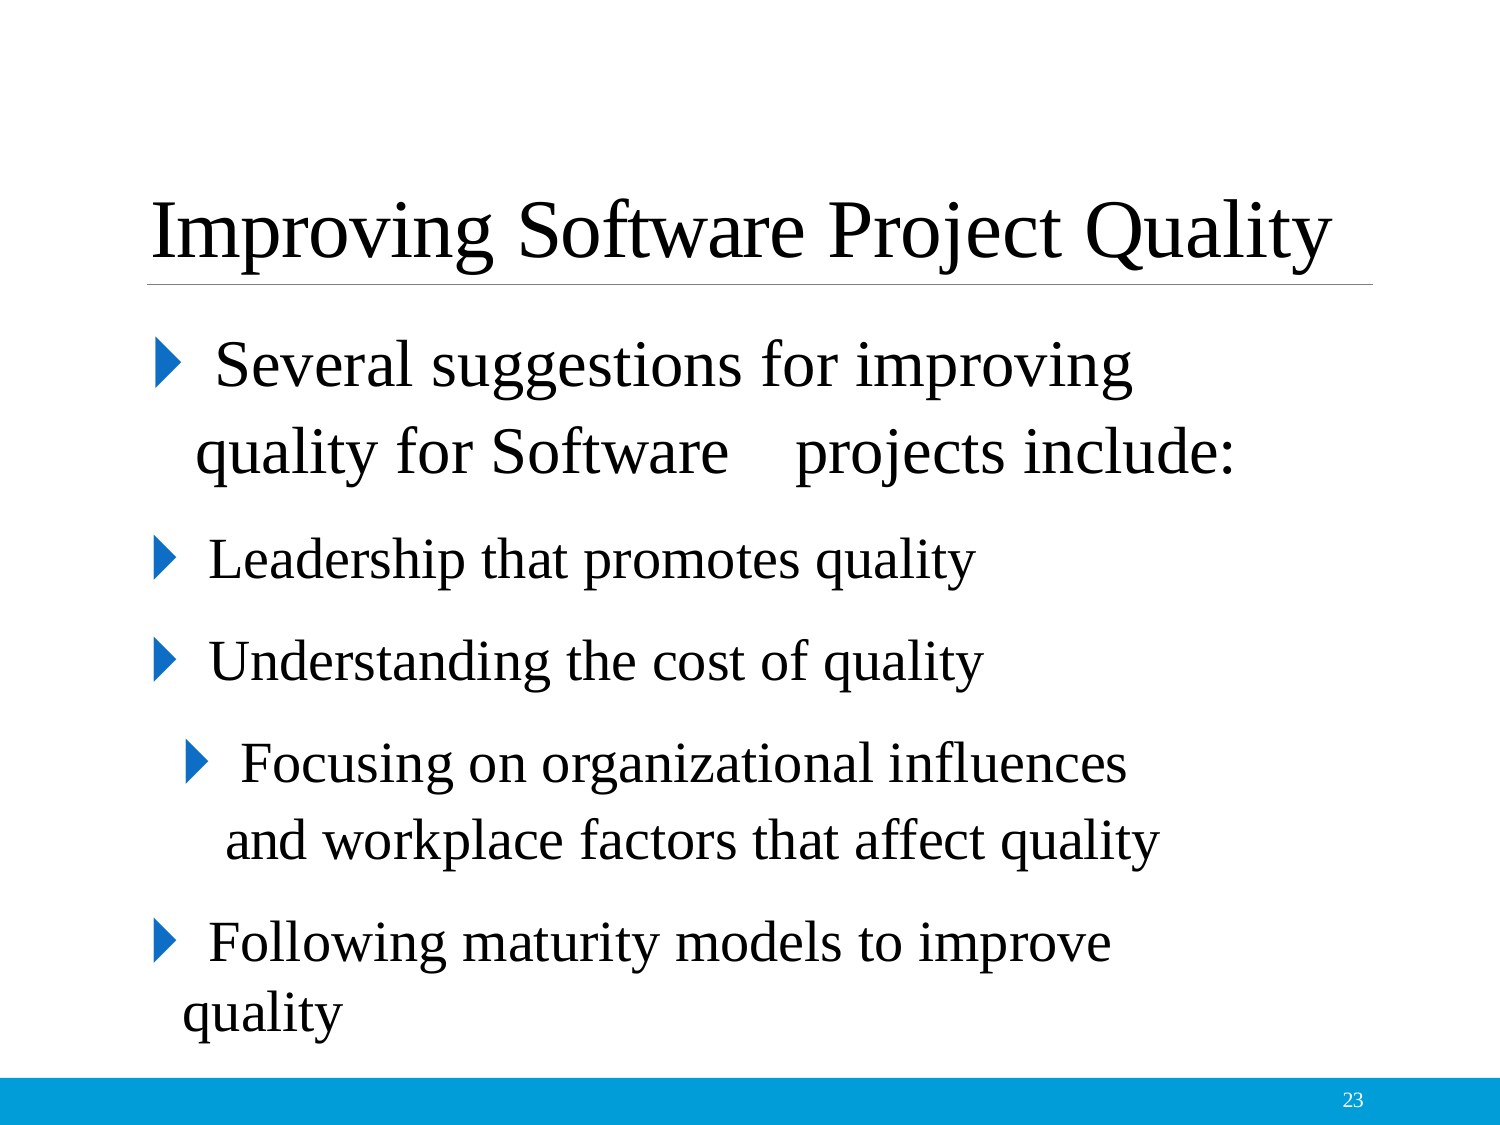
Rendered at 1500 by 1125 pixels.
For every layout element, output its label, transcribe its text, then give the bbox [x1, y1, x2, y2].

title Improving Software Project Quality [147, 94, 1341, 362]
text_box 🞂​Several suggestions for improving quality for Software projects include: 🞂​ Leadership that promotes quality 🞂​ Understanding the cost of quality 🞂​ Focusing on organizational influences and workplace factors that affect quality 🞂​ Following maturity models to improve quality [150, 309, 1316, 1044]
slide_number 23 [1336, 1085, 1373, 1125]
